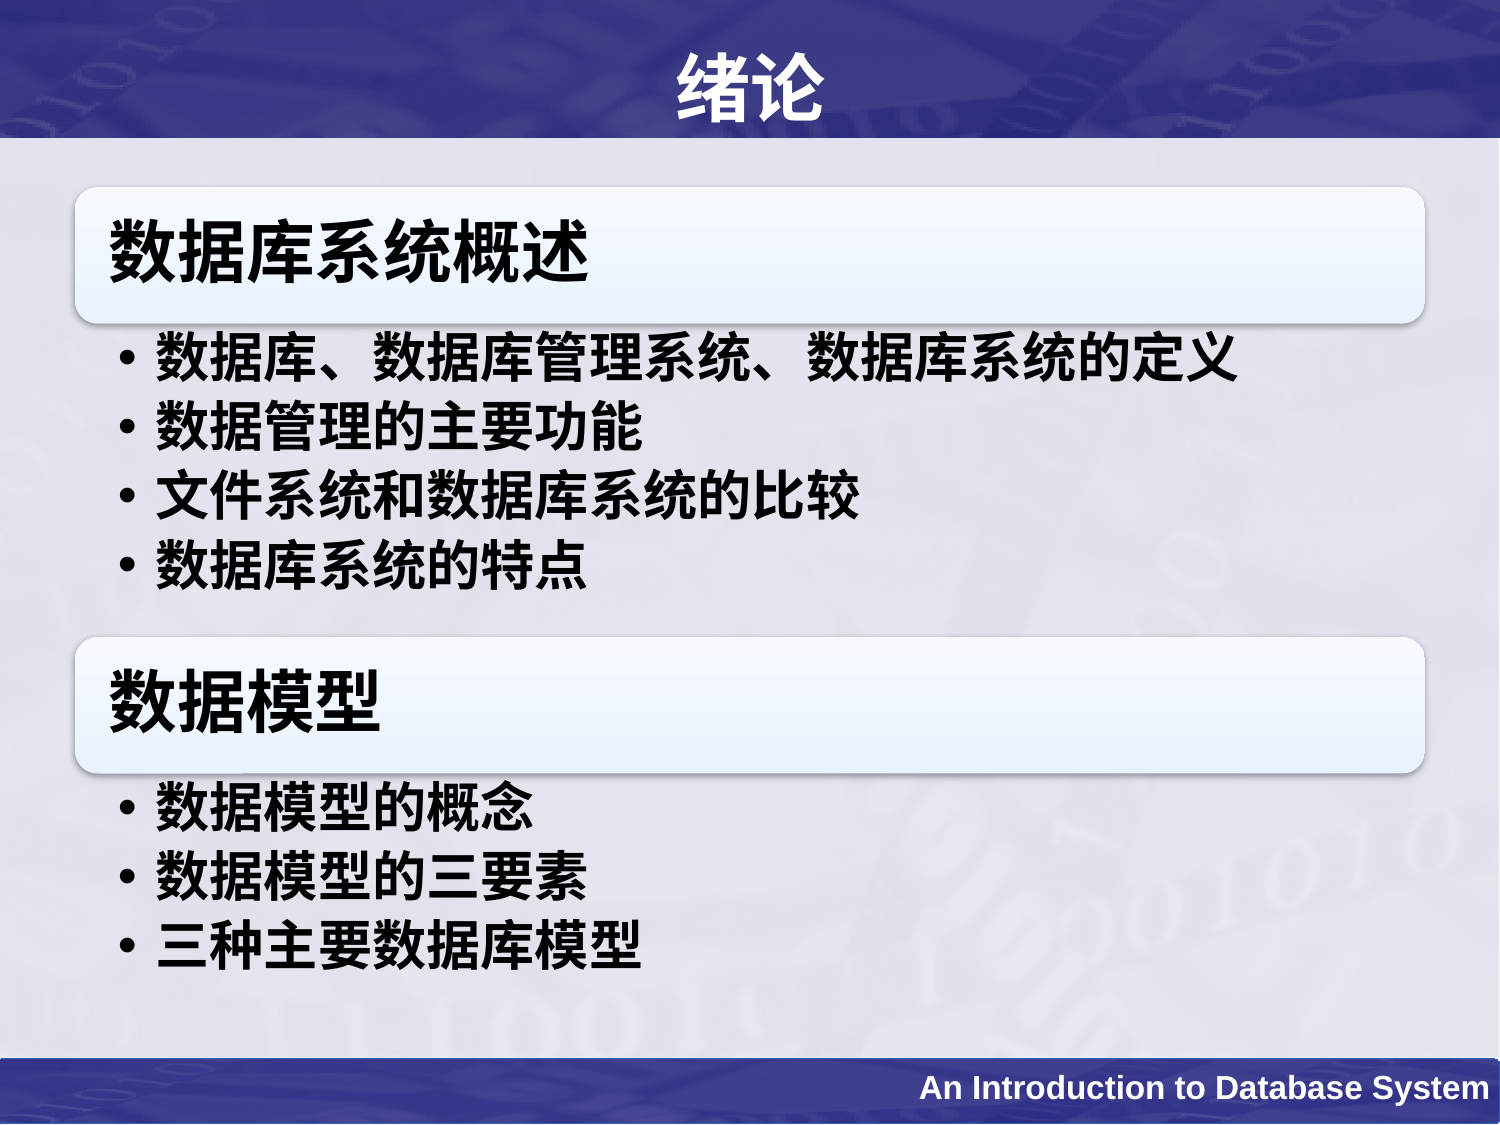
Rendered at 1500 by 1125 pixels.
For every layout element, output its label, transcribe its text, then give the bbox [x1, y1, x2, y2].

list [74, 179, 1426, 1017]
title 绪论 [74, 0, 1426, 179]
